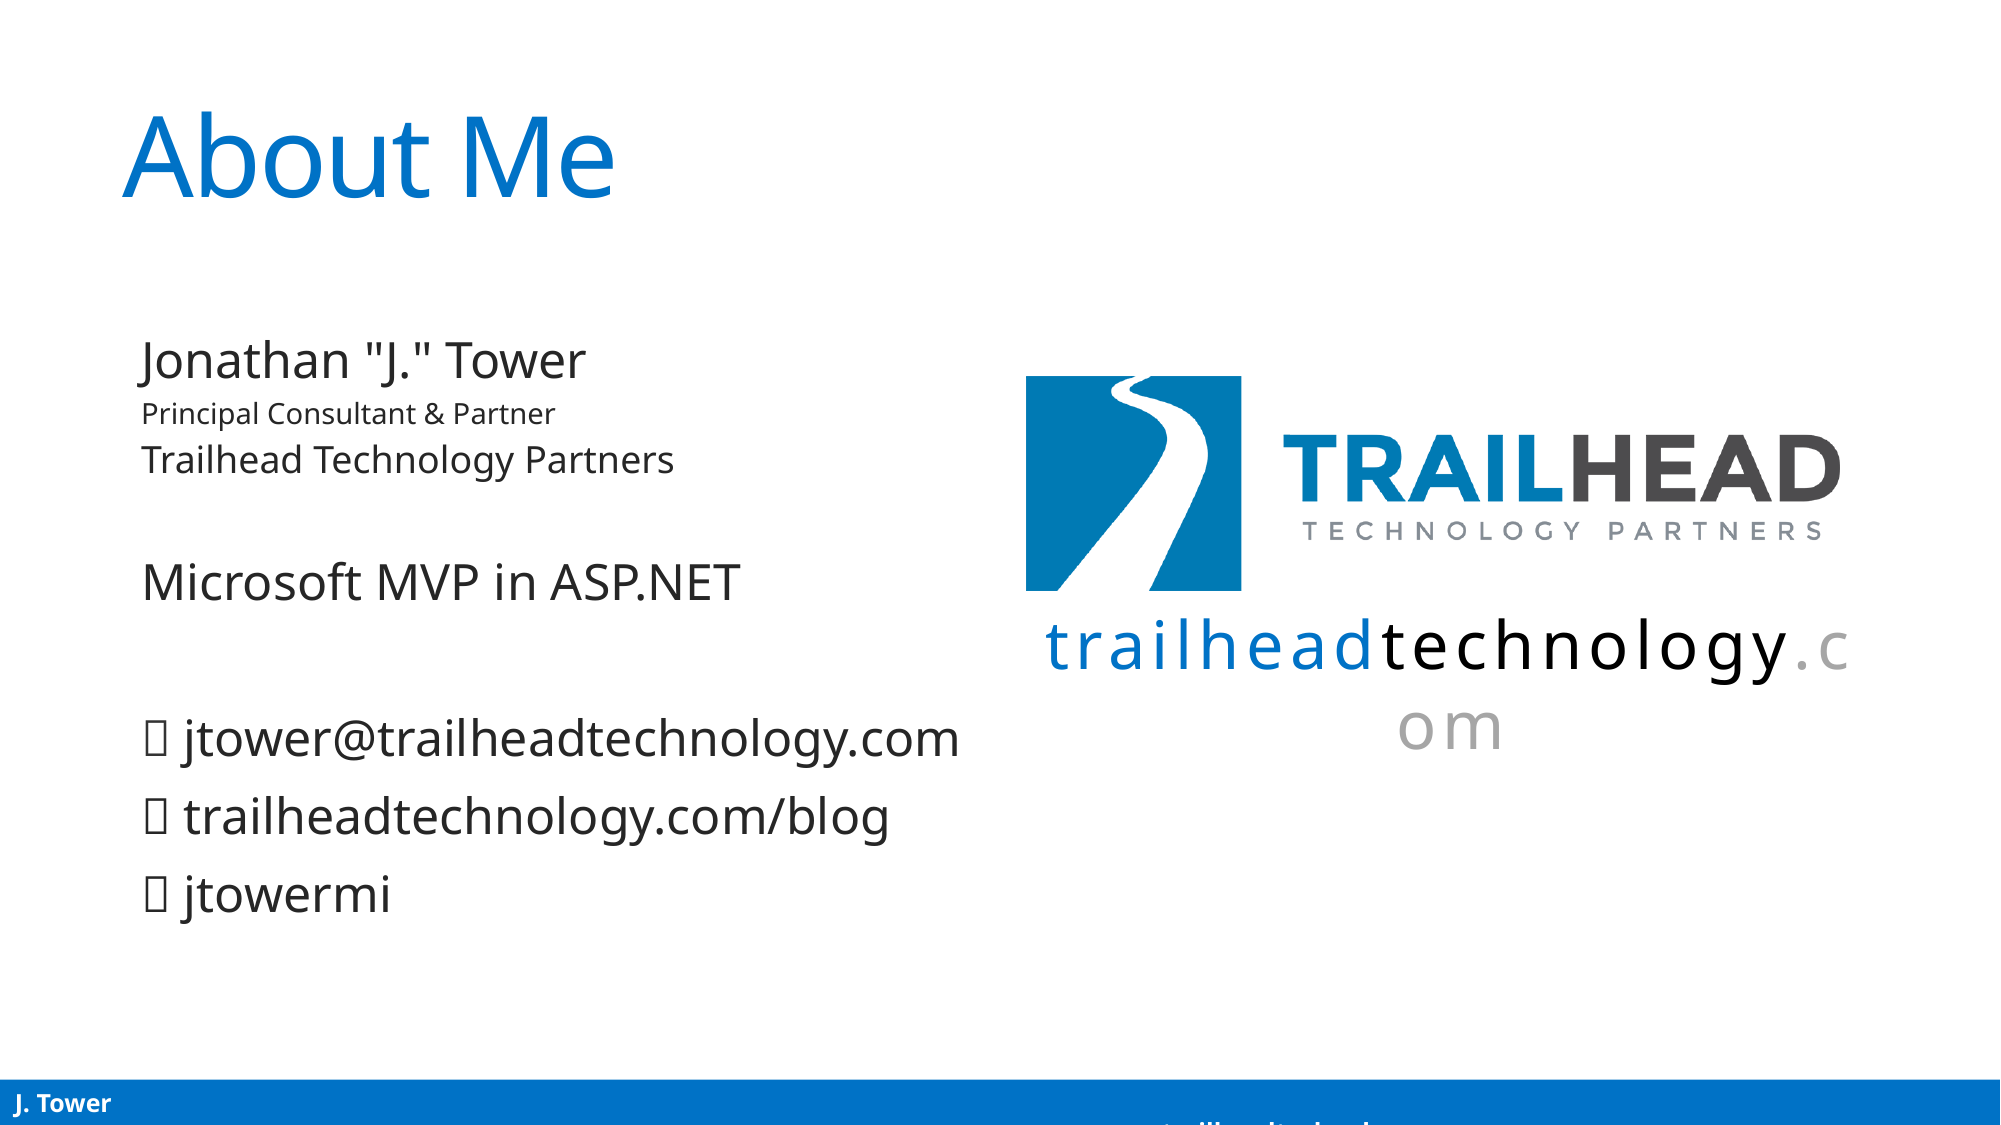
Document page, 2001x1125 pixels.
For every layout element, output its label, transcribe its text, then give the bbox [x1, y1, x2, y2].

picture [1242, 376, 1840, 592]
title About Me [107, 81, 1875, 244]
picture [1058, 376, 1207, 592]
list Jonathan "J." Tower Principal Consultant & Partner Trailhead Technology Partners Microsoft MVP in ASP.NET  jtower@trailheadtechnology.com  trailheadtechnology.com/blog  jtowermi [111, 329, 1876, 948]
text_box trailheadtechnology.com [1026, 595, 1875, 771]
